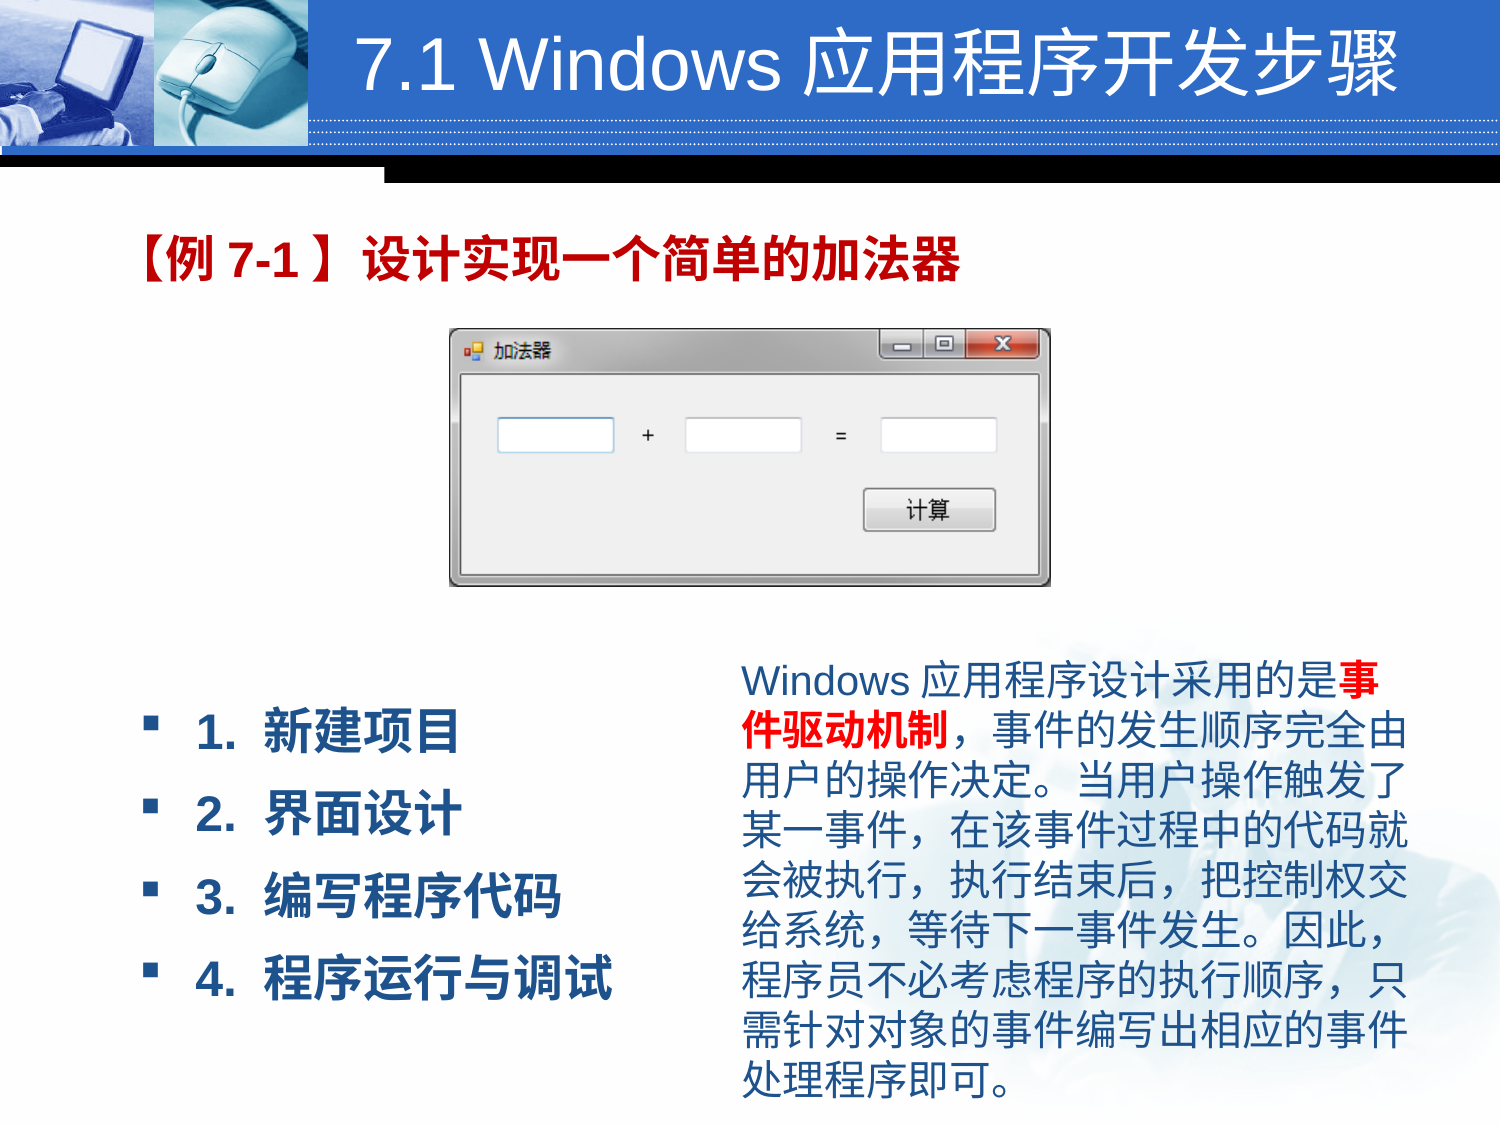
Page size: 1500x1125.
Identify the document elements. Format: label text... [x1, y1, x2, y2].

text_box 2. 界面设计 [124, 781, 726, 859]
text_box 【例7-1】设计实现一个简单的加法器 [100, 219, 1069, 295]
title 7.1 Windows应用程序开发步骤 [338, 16, 1459, 105]
picture [0, 0, 308, 155]
text_box Windows应用程序设计采用的是事件驱动机制，事件的发生顺序完全由用户的操作决定。当用户操作触发了某一事件，在该事件过程中的代码就会被执行，执行结束后，把控制权交给系统，等待下一事件发生。因此，程序员不必考虑程序的执行顺序，只需针对对象的事件编写出相应的事件处理程序即可。 [726, 646, 1436, 1111]
picture [0, 167, 1500, 1125]
list 1. 新建项目 [124, 698, 726, 781]
text_box 4. 程序运行与调试 [124, 945, 726, 1024]
text_box 3. 编写程序代码 [124, 863, 726, 941]
